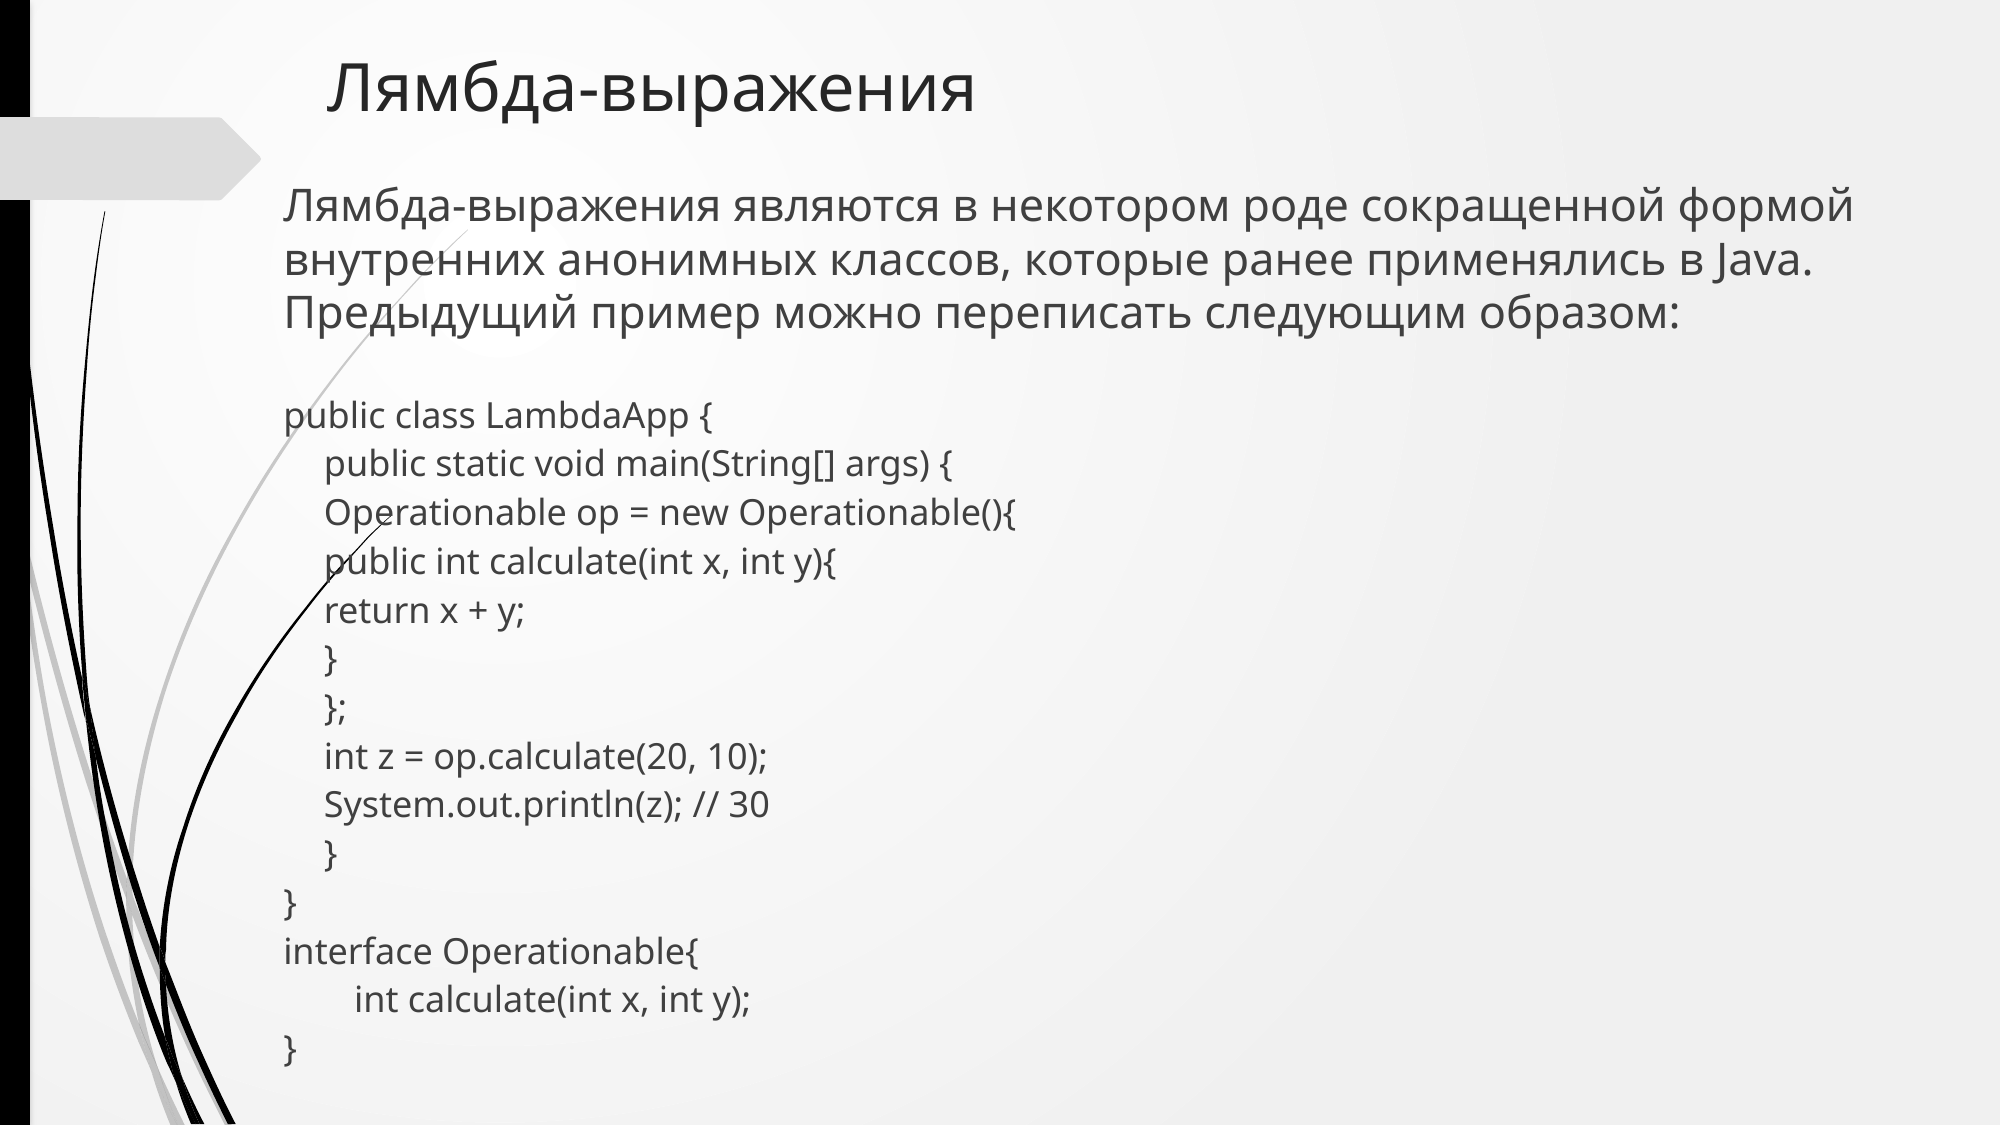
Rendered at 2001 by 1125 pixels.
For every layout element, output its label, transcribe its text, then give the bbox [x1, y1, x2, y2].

title Лямбда-выражения [312, 36, 1806, 141]
list Лямбда-выражения являются в некотором роде сокращенной формой внутренних анонимных классов, которые ранее применялись в Java. Предыдущий пример можно переписать следующим образом: public class LambdaApp { public static void main(String[] args) { Operationable op = new Operationable(){ public int calculate(int x, int y){ return x + y; } }; int z = op.calculate(20, 10); System.out.println(z); // 30 } } interface Operationable{ int calculate(int x, int y); } [268, 168, 1950, 1104]
